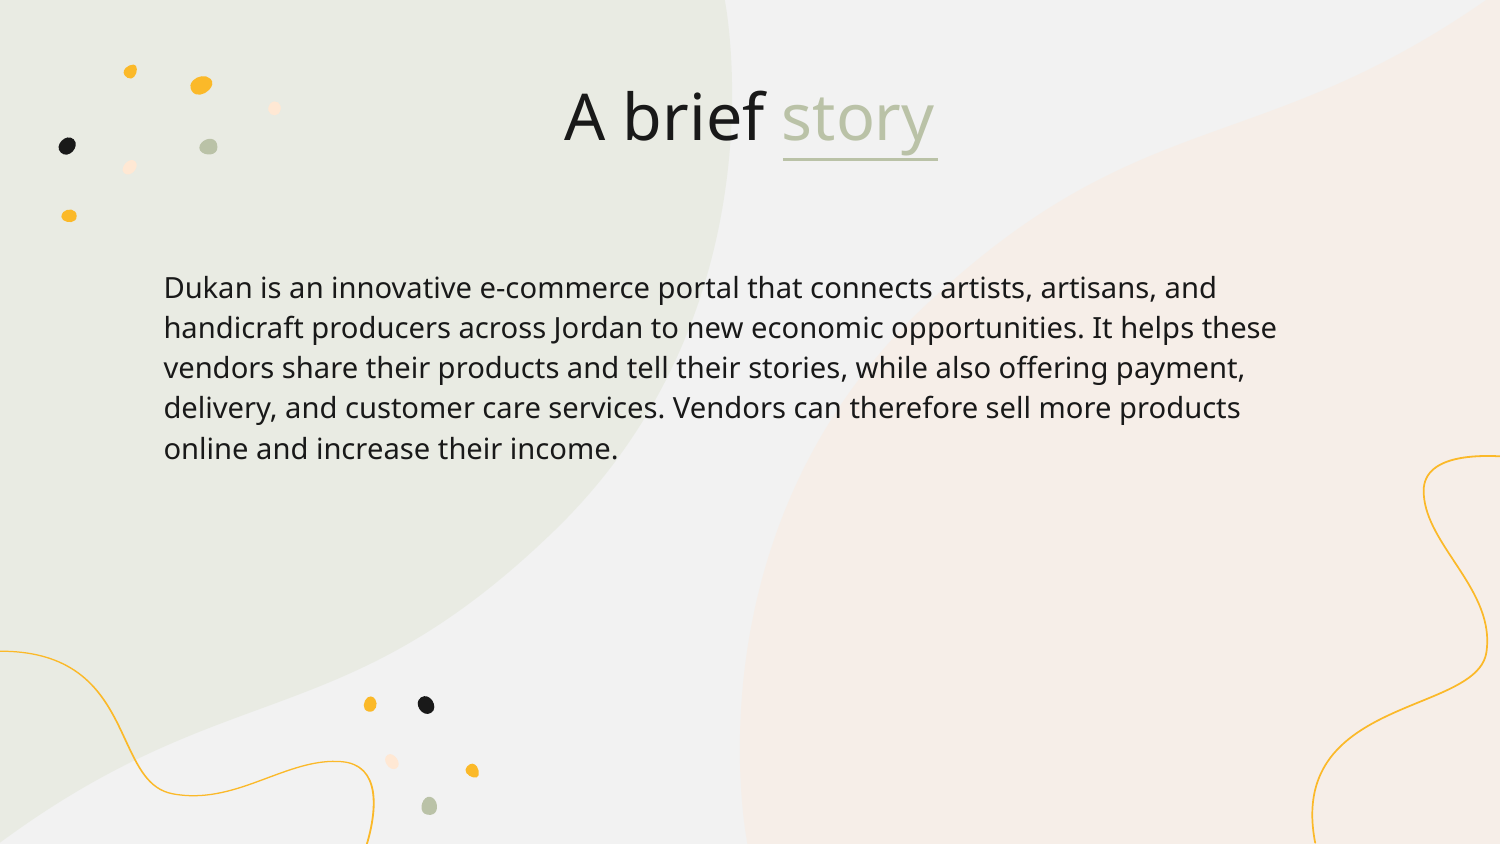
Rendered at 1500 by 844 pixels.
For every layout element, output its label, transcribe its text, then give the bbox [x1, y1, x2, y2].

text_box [354, 686, 481, 825]
subtitle Dukan is an innovative e-commerce portal that connects artists, artisans, and handicraft producers across Jordan to new economic opportunities. It helps these vendors share their products and tell their stories, while also offering payment, delivery, and customer care services. Vendors can therefore sell more products online and increase their income. [148, 249, 1349, 661]
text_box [63, 47, 250, 261]
text_box [0, 650, 349, 797]
text_box [365, 833, 371, 844]
text_box [1311, 455, 1500, 844]
title A brief story [254, 88, 1382, 141]
